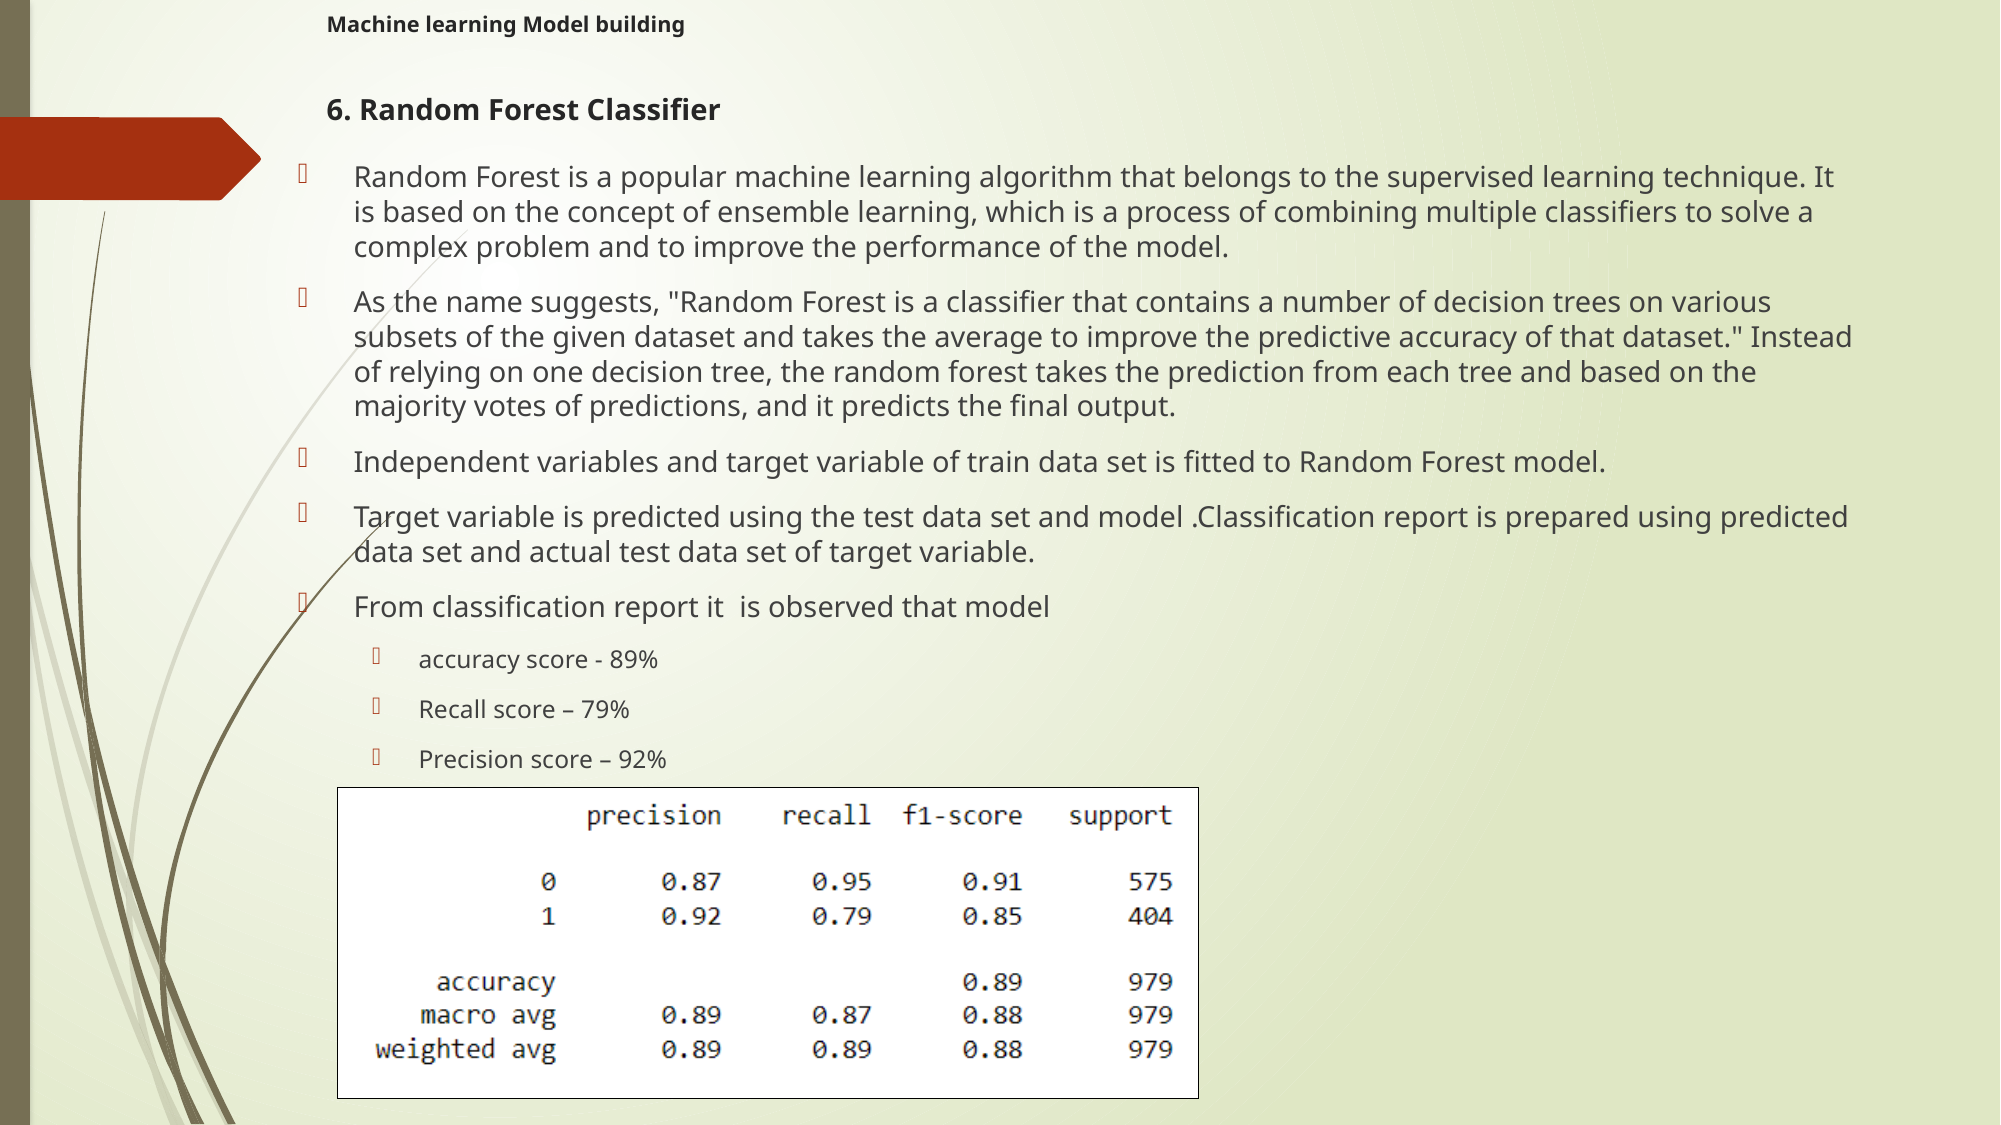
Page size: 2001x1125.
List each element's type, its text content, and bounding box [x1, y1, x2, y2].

picture [337, 787, 1199, 1099]
list Random Forest is a popular machine learning algorithm that belongs to the supervised learning technique. It is based on the concept of ensemble learning, which is a process of combining multiple classifiers to solve a complex problem and to improve the performance of the model. As the name suggests, "Random Forest is a classifier that contains a number of decision trees on various subsets of the given dataset and takes the average to improve the predictive accuracy of that dataset." Instead of relying on one decision tree, the random forest takes the prediction from each tree and based on the majority votes of predictions, and it predicts the final output. Independent variables and target variable of train data set is fitted to Random Forest model. Target variable is predicted using the test data set and model .Classification report is prepared using predicted data set and actual test data set of target variable. From classification report it is observed that model accuracy score - 89% Recall score – 79% Precision score – 92% [282, 151, 1873, 788]
title Machine learning Model building [311, 3, 1774, 71]
text_box 6. Random Forest Classifier [311, 83, 1774, 152]
